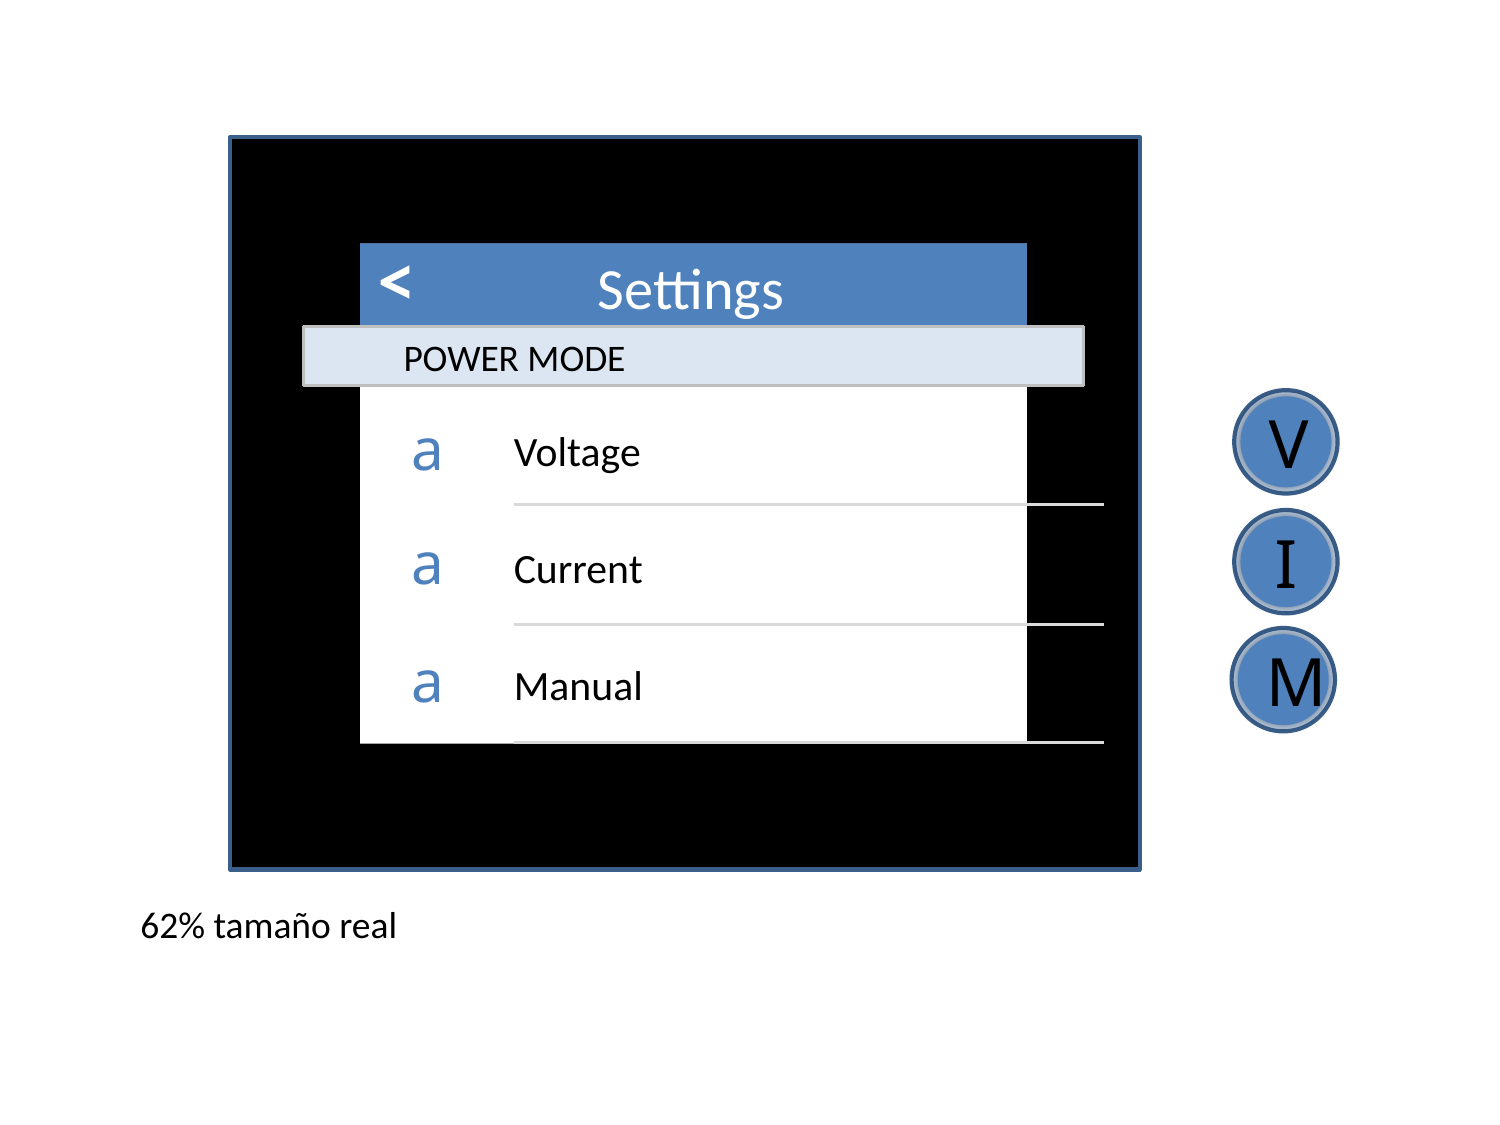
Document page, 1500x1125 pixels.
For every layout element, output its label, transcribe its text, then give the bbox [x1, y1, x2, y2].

text_box [228, 135, 1142, 872]
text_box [1233, 509, 1338, 614]
text_box [358, 386, 1029, 746]
text_box a [396, 518, 479, 604]
text_box [468, 241, 1029, 326]
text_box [1231, 627, 1336, 732]
text_box a [396, 636, 479, 722]
text_box 62% tamaño real [125, 893, 413, 953]
text_box a [396, 404, 479, 489]
text_box Voltage Current Manual [498, 417, 1007, 716]
text_box POWER MODE [303, 326, 1084, 386]
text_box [1233, 389, 1338, 494]
text_box Settings [468, 243, 939, 326]
text_box < [360, 232, 468, 326]
